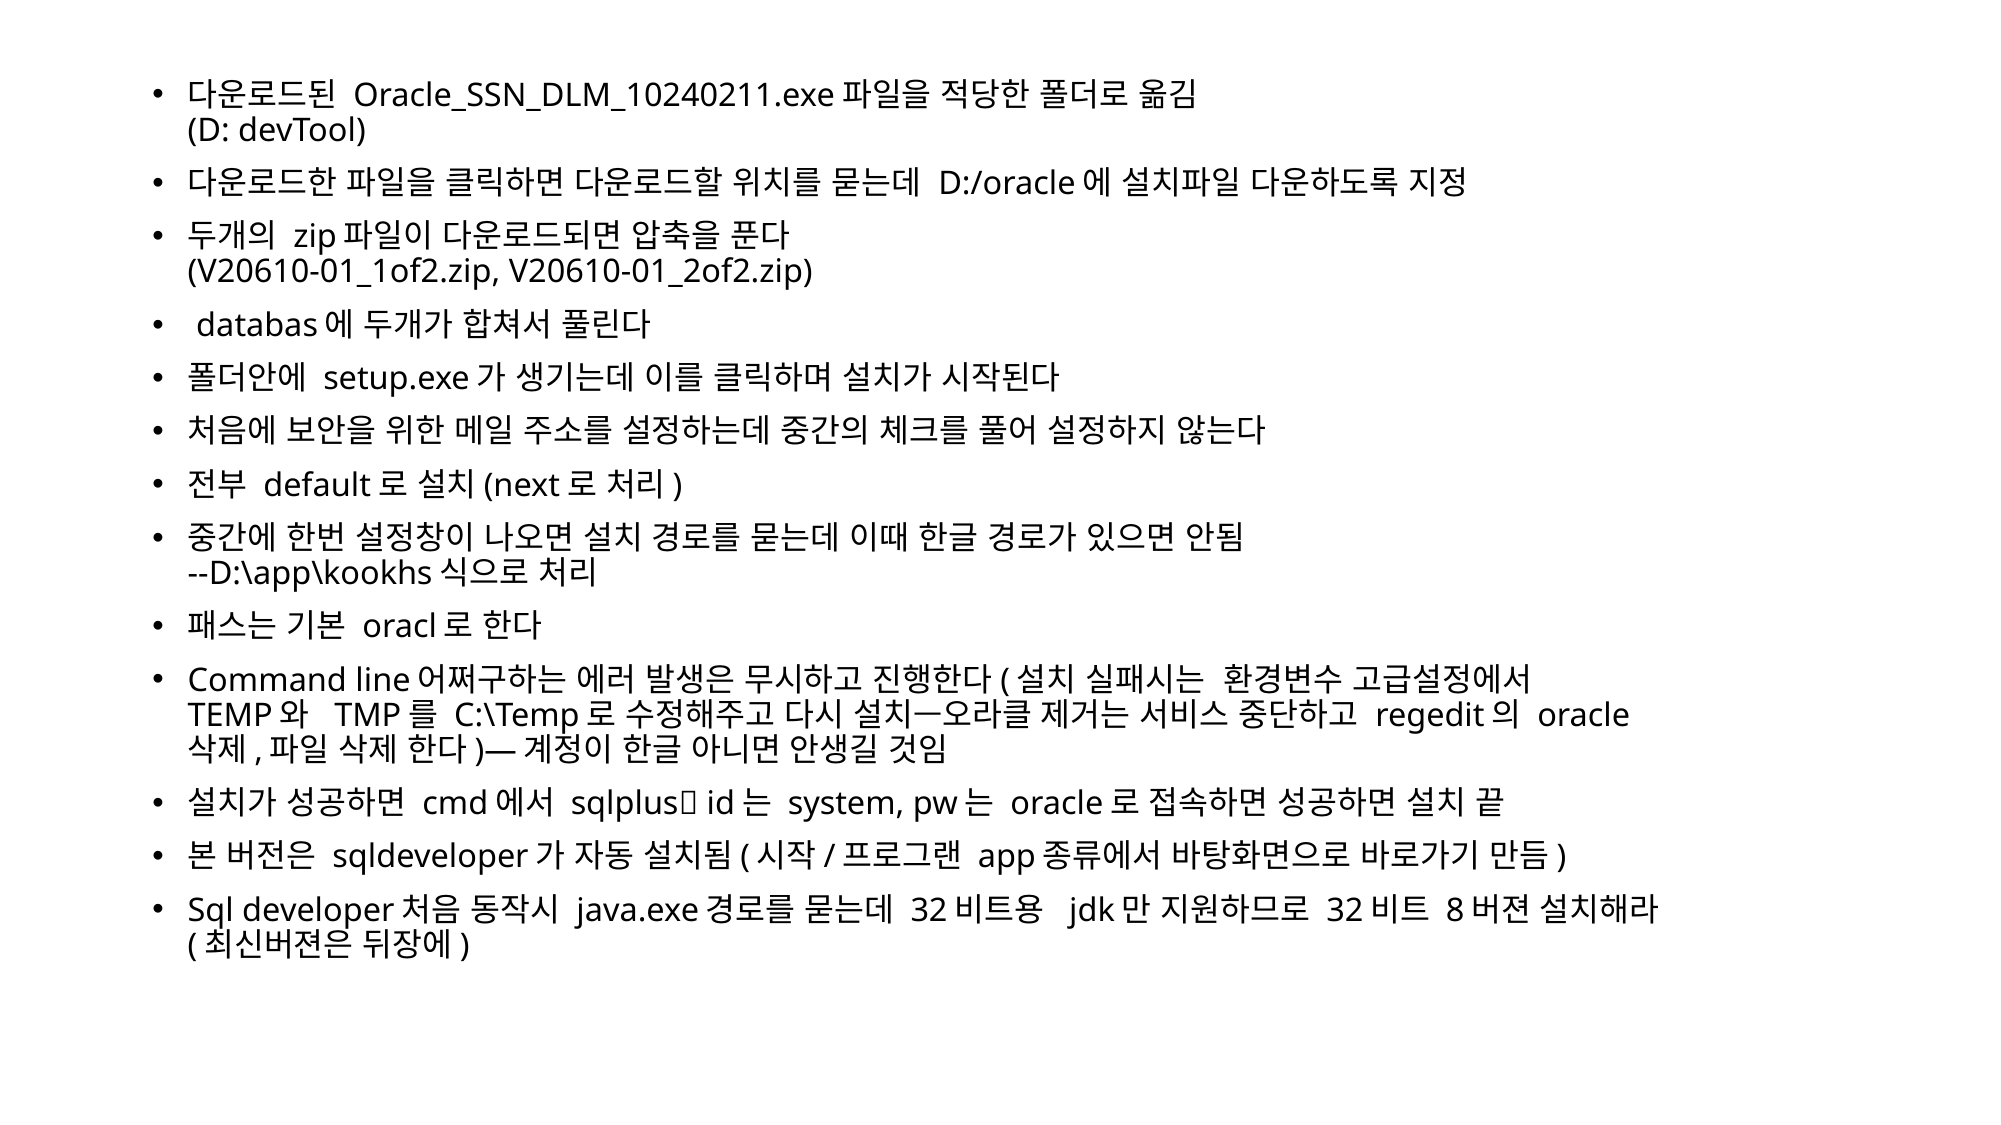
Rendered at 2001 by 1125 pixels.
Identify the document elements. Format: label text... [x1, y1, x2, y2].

list 다운로드된 Oracle_SSN_DLM_10240211.exe파일을 적당한 폴더로 옮김 (D: devTool) 다운로드한 파일을 클릭하면 다운로드할 위치를 묻는데 D:/oracle에 설치파일 다운하도록 지정 두개의 zip파일이 다운로드되면 압축을 푼다 (V20610-01_1of2.zip, V20610-01_2of2.zip) databas에 두개가 합쳐서 풀린다 폴더안에 setup.exe가 생기는데 이를 클릭하며 설치가 시작된다 처음에 보안을 위한 메일 주소를 설정하는데 중간의 체크를 풀어 설정하지 않는다 전부 default로 설치(next로 처리) 중간에 한번 설정창이 나오면 설치 경로를 묻는데 이때 한글 경로가 있으면 안됨 --D:\app\kookhs식으로 처리 패스는 기본 oracl로 한다 Command line어쩌구하는 에러 발생은 무시하고 진행한다(설치 실패시는 환경변수 고급설정에서 TEMP와 TMP를 C:\Temp로 수정해주고 다시 설치—오라클 제거는 서비스 중단하고 regedit의 oracle 삭제,파일 삭제 한다)—계정이 한글 아니면 안생길 것임 설치가 성공하면 cmd에서 sqlplus id는 system, pw는 oracle로 접속하면 성공하면 설치 끝 본 버전은 sqldeveloper가 자동 설치됨(시작/프로그랜 app종류에서 바탕화면으로 바로가기 만듬) Sql developer처음 동작시 java.exe경로를 묻는데 32비트용 jdk만 지원하므로 32비트 8버젼 설치해라 (최신버젼은 뒤장에) [137, 70, 1863, 1014]
